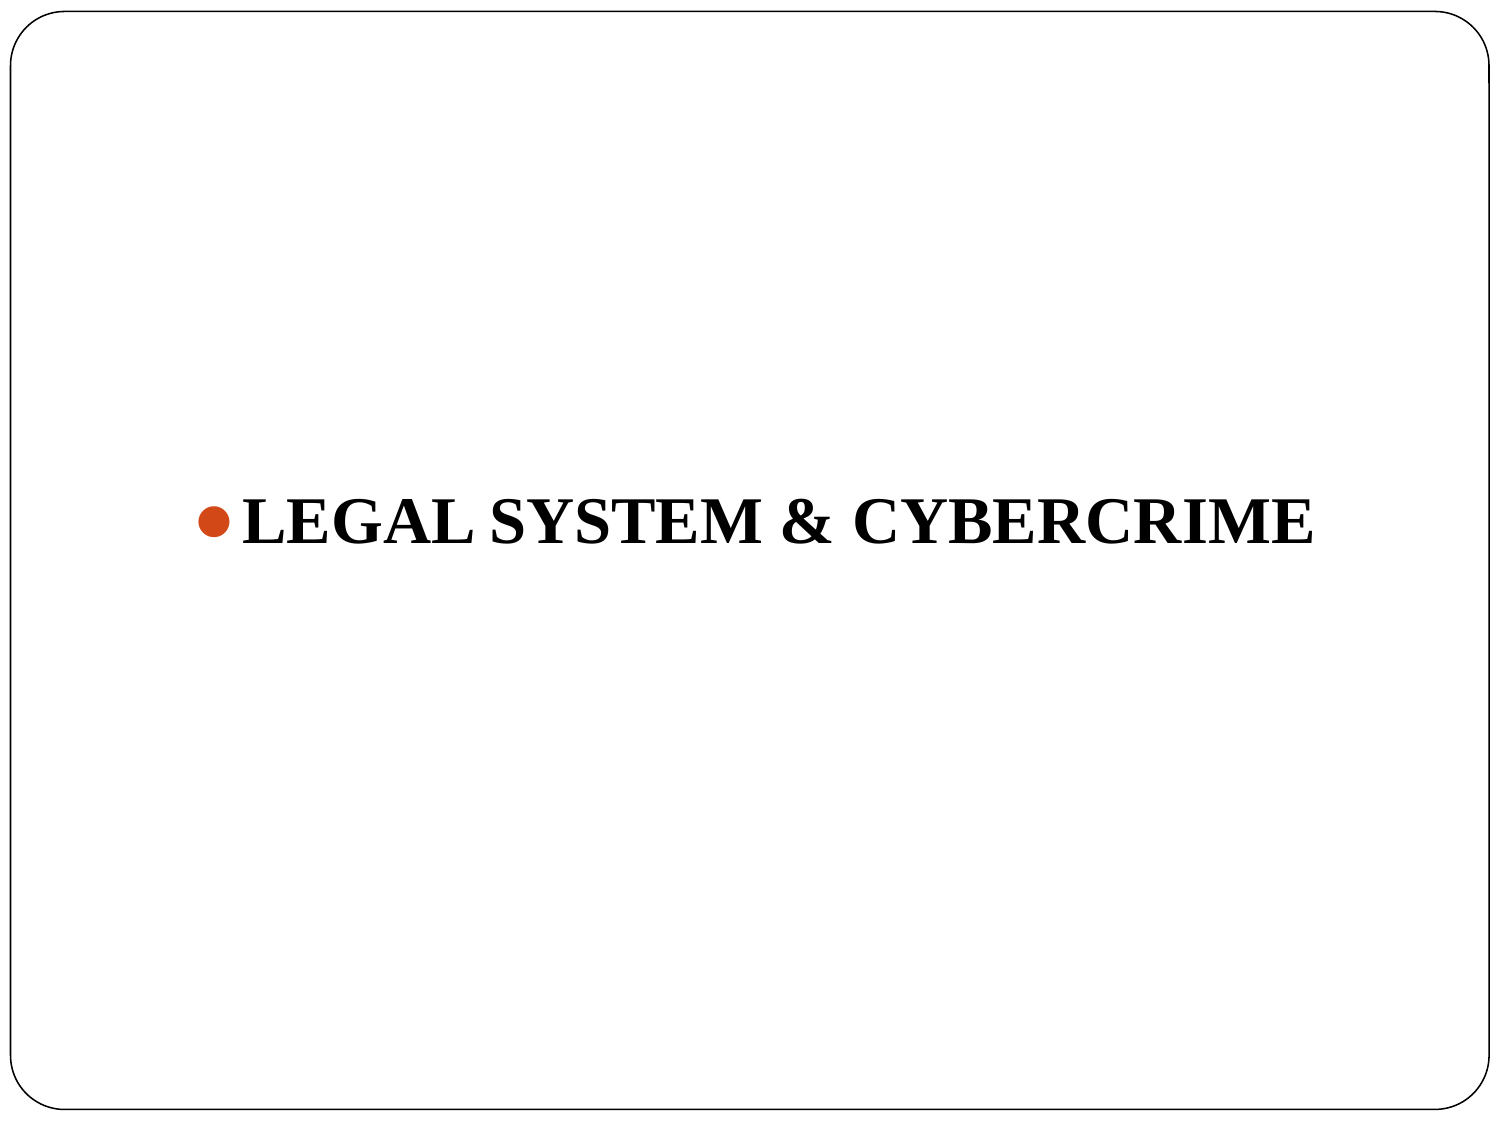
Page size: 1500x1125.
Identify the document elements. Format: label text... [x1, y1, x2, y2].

list LEGAL SYSTEM & CYBERCRIME [150, 237, 1425, 988]
